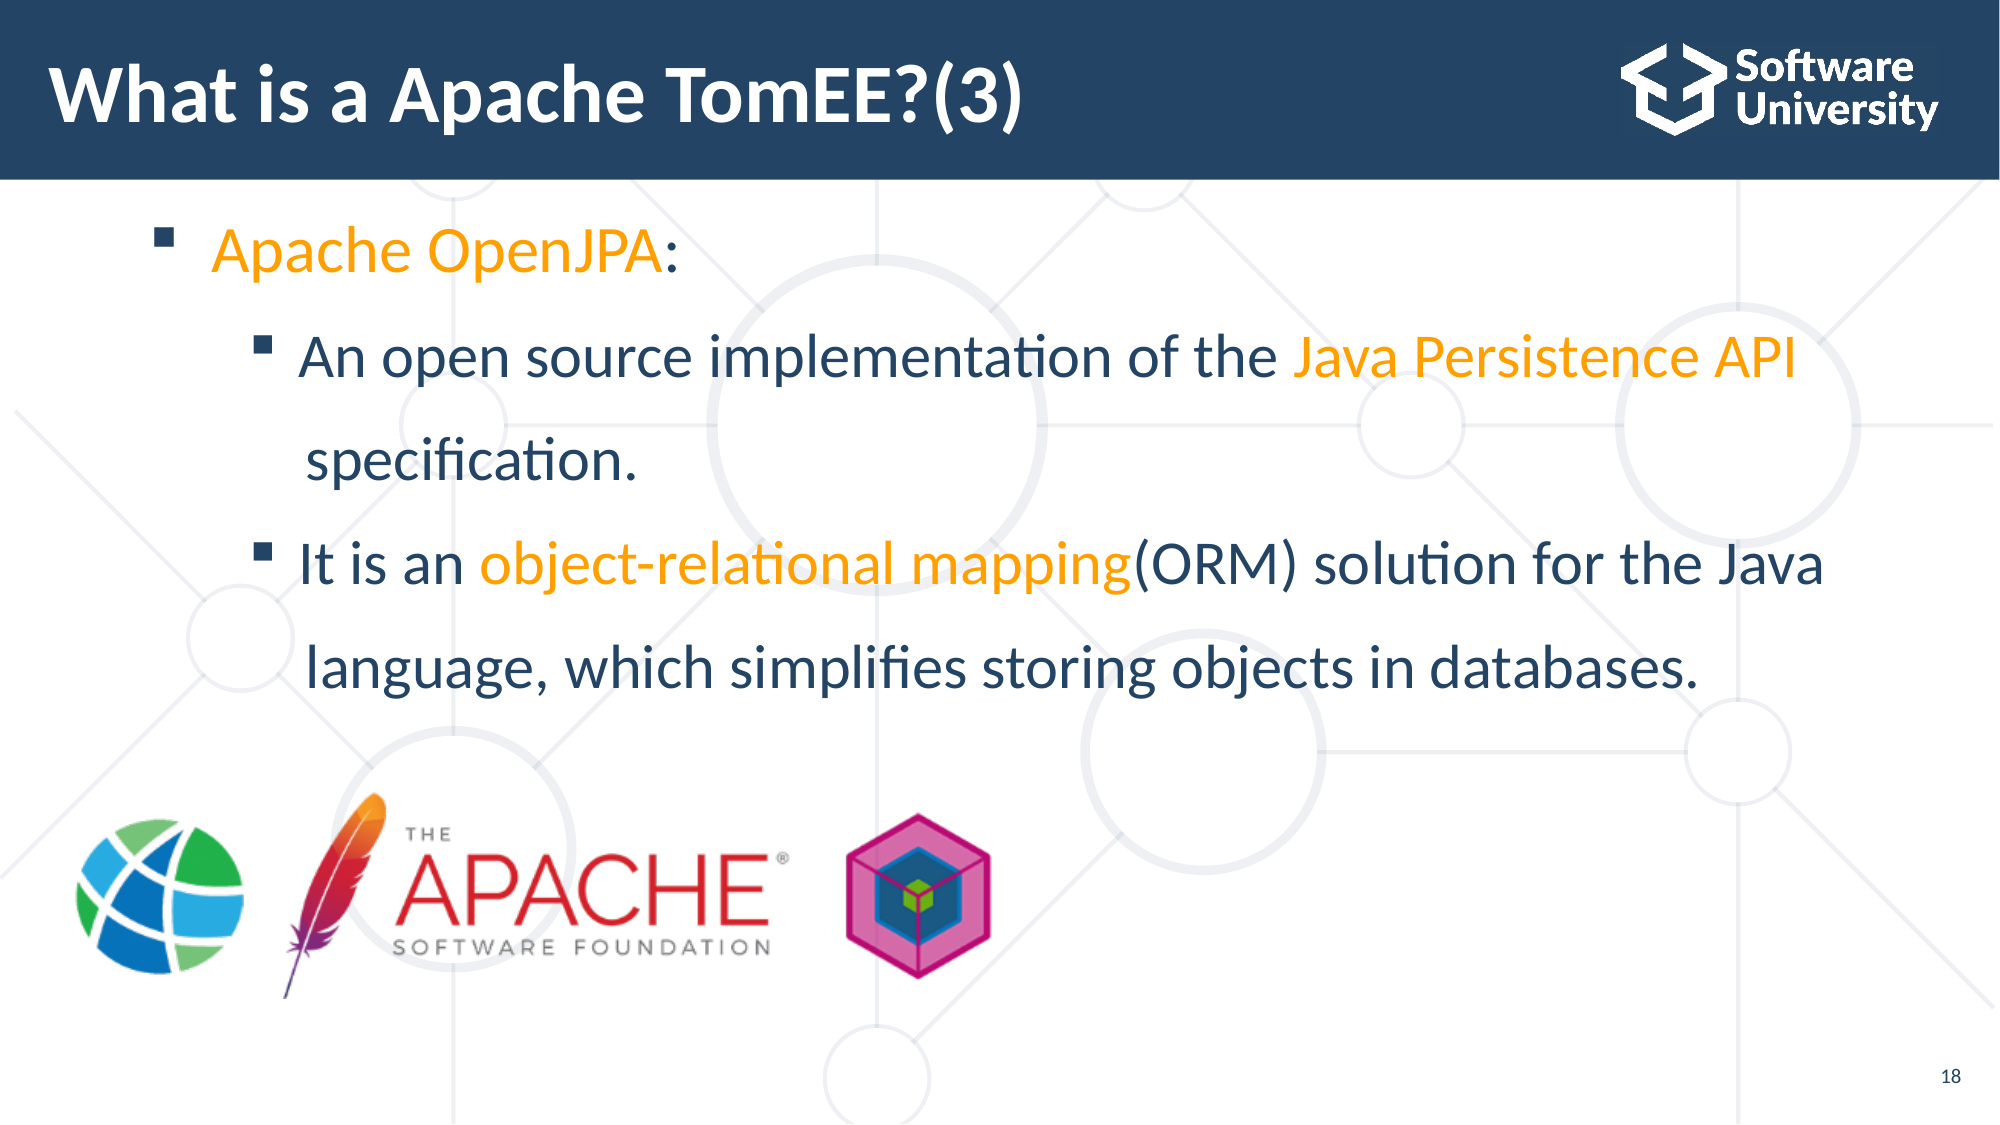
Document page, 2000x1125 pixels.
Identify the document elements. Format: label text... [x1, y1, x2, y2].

title What is a Apache TomEE?(3) [31, 16, 1591, 162]
list Apache OpenJPA: An open source implementation of the Java Persistence API specification. It is an object-relational mapping(ORM) solution for the Java language, which simplifies storing objects in databases. [31, 196, 1970, 1050]
picture [61, 762, 1010, 1000]
picture [1621, 43, 1939, 136]
slide_number 18 [1896, 1049, 1968, 1101]
